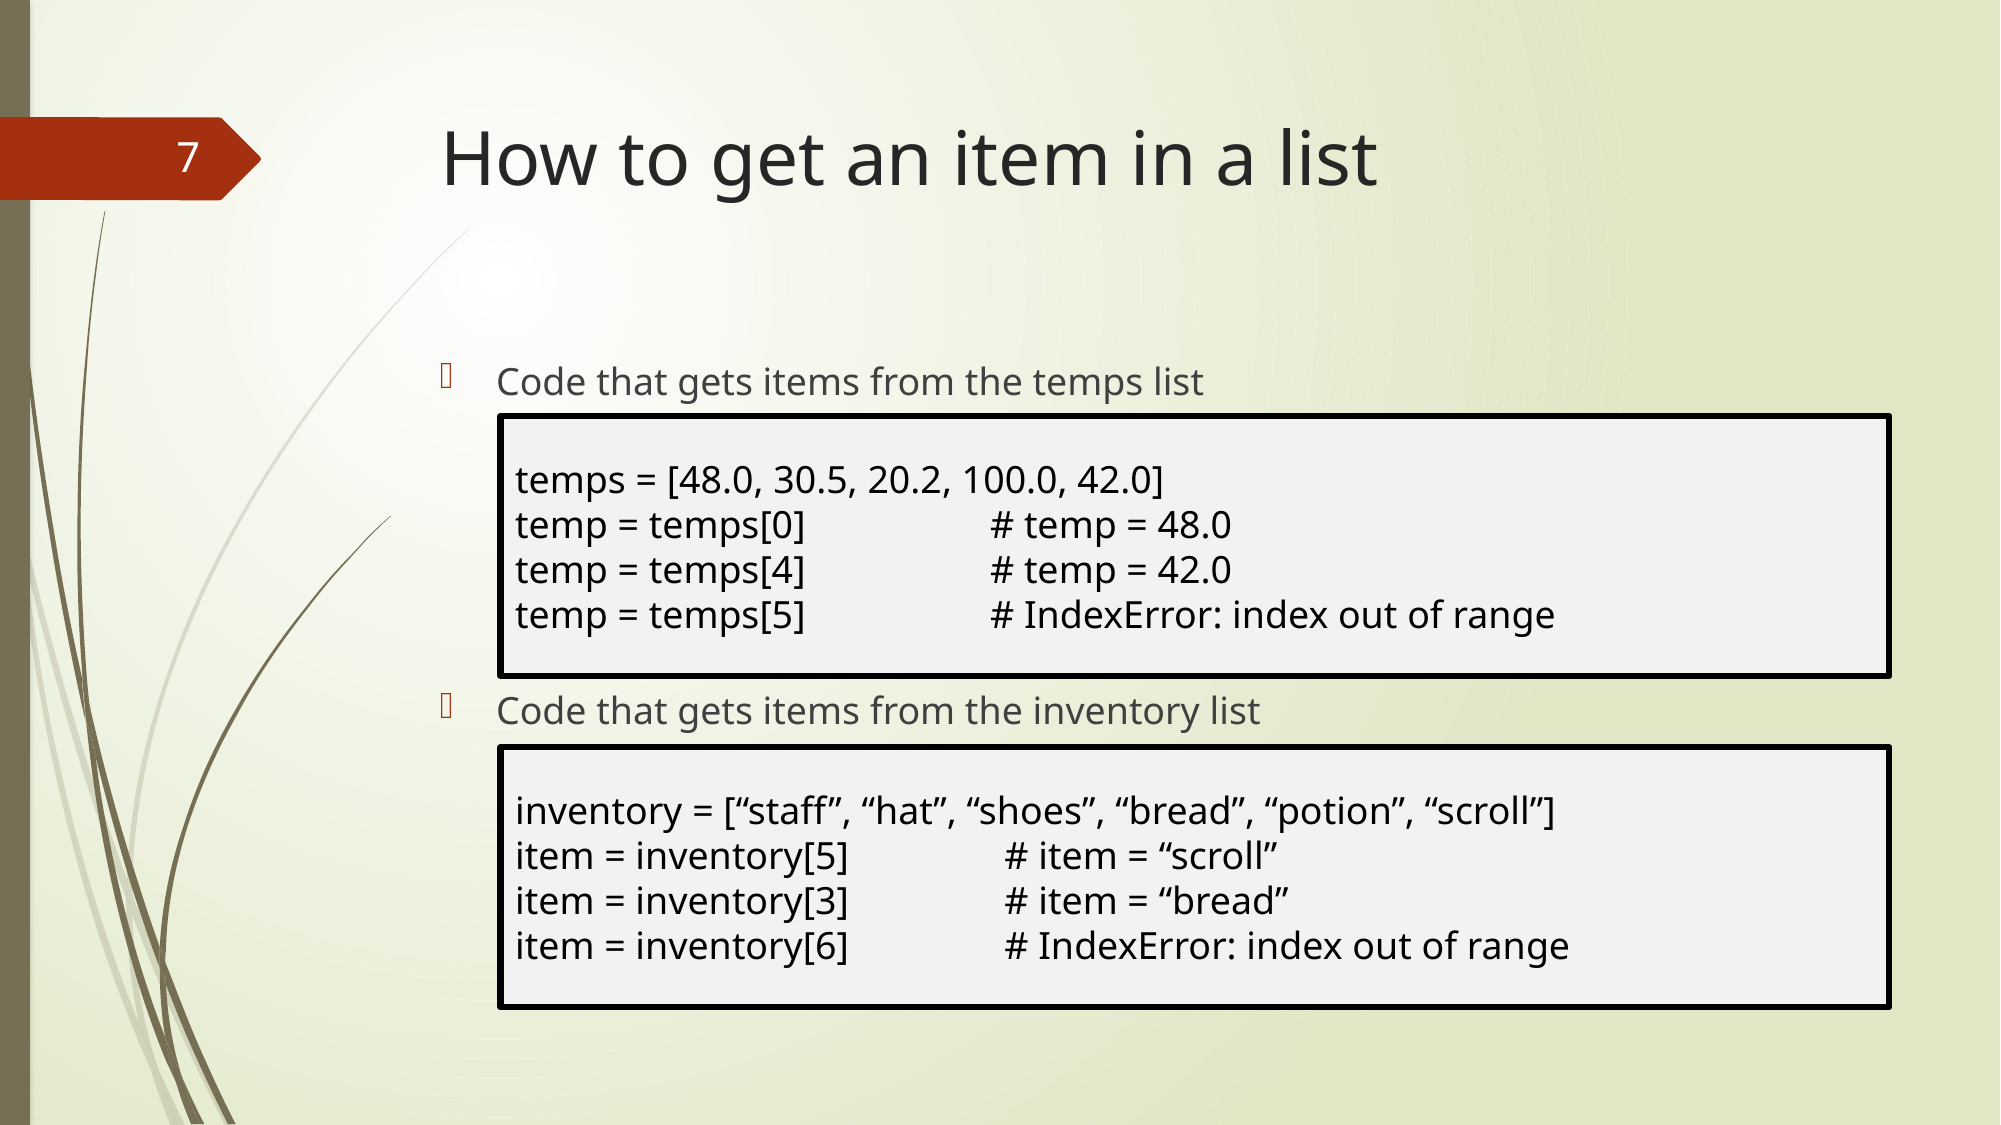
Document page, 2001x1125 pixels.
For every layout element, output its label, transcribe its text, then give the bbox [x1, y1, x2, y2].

text_box inventory = [“staff”, “hat”, “shoes”, “bread”, “potion”, “scroll”] item = inventory[5] # item = “scroll” item = inventory[3] # item = “bread” item = inventory[6] # IndexError: index out of range [499, 746, 1891, 1008]
list Code that gets items from the temps list Code that gets items from the inventory list [424, 350, 1888, 970]
title How to get an item in a list [425, 102, 1888, 313]
text_box temps = [48.0, 30.5, 20.2, 100.0, 42.0] temp = temps[0] # temp = 48.0 temp = temps[4] # temp = 42.0 temp = temps[5] # IndexError: index out of range [499, 415, 1891, 677]
slide_number 7 [87, 129, 216, 190]
